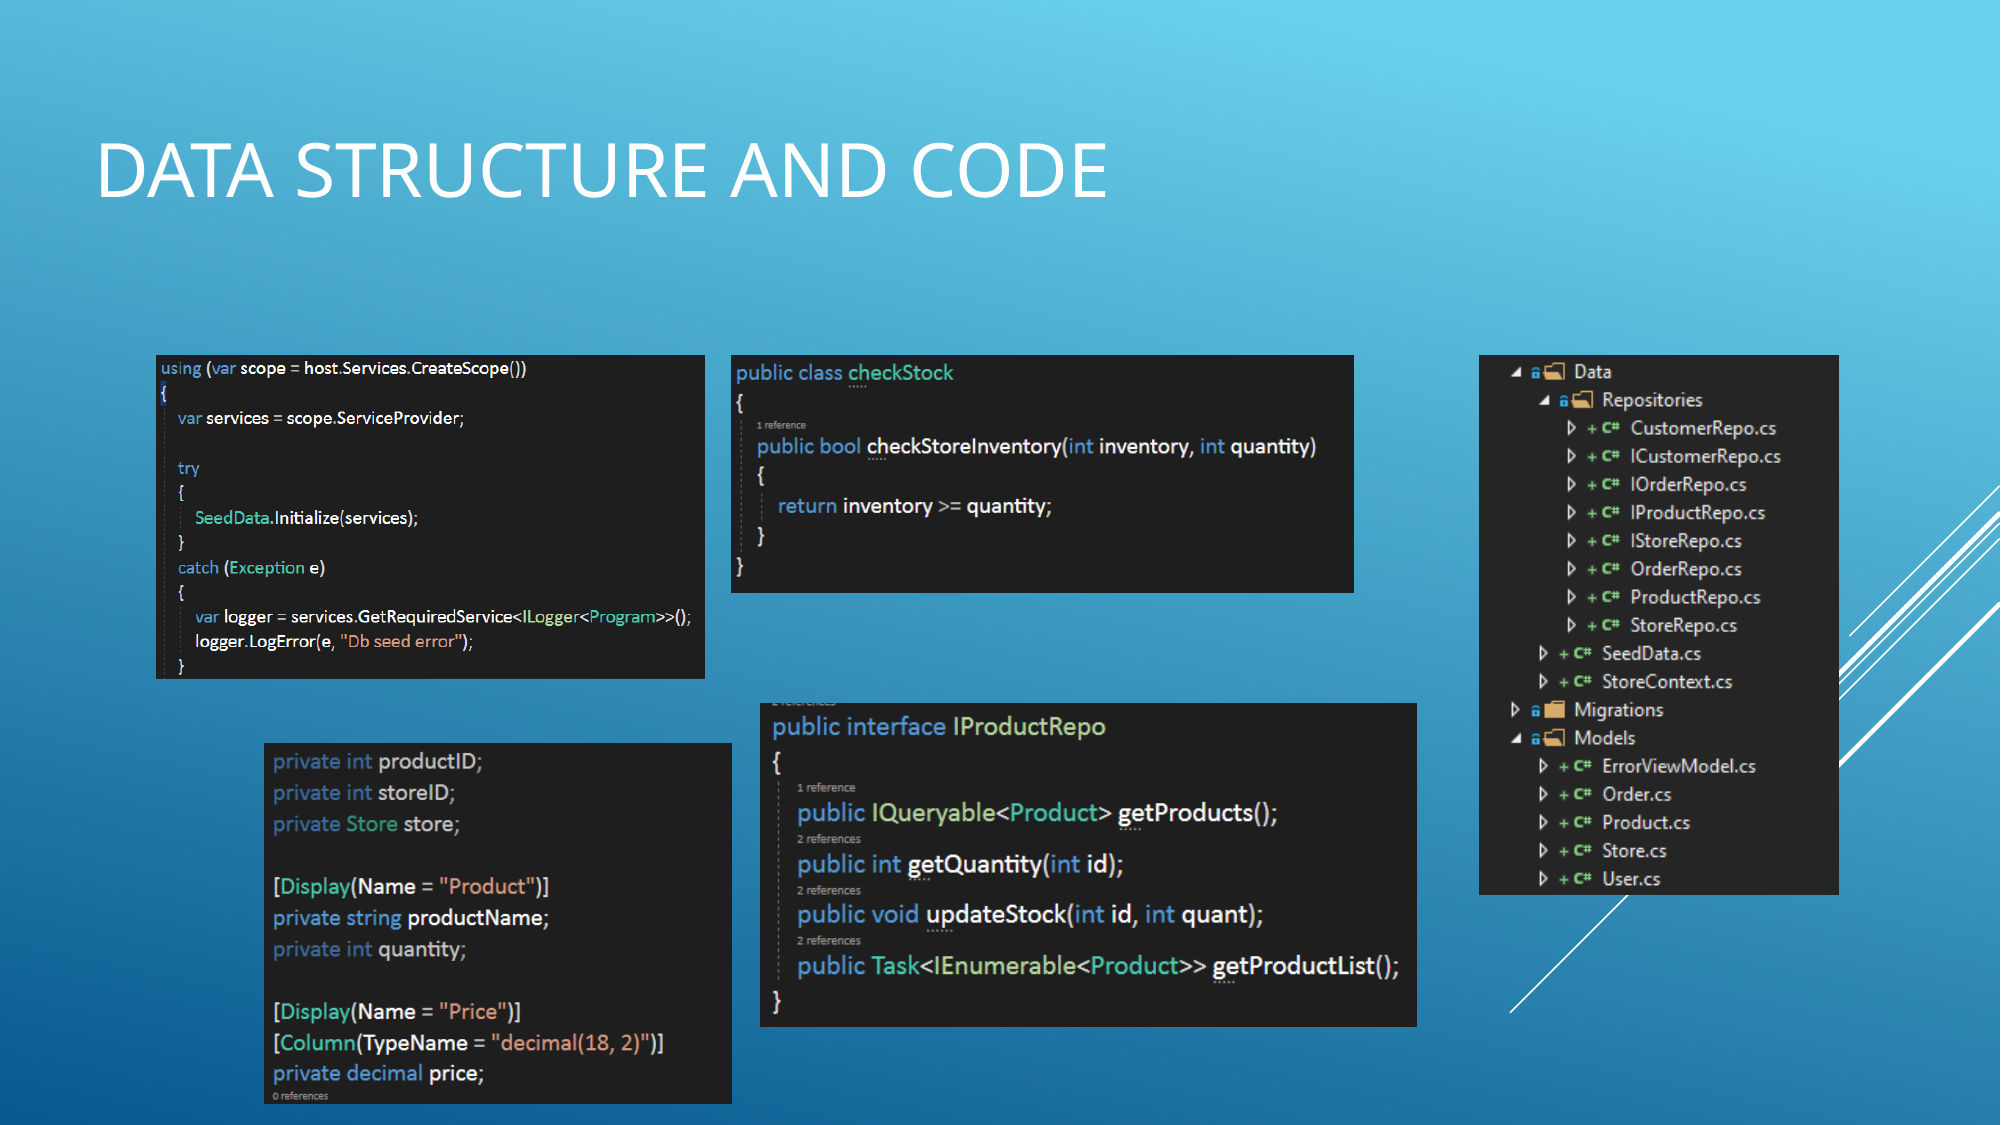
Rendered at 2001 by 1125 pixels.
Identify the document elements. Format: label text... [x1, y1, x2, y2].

picture [759, 703, 1417, 1028]
picture [1479, 355, 1839, 896]
picture [731, 355, 1354, 594]
title Data structure and code [79, 43, 1480, 291]
picture [264, 743, 732, 1105]
picture [155, 355, 705, 680]
